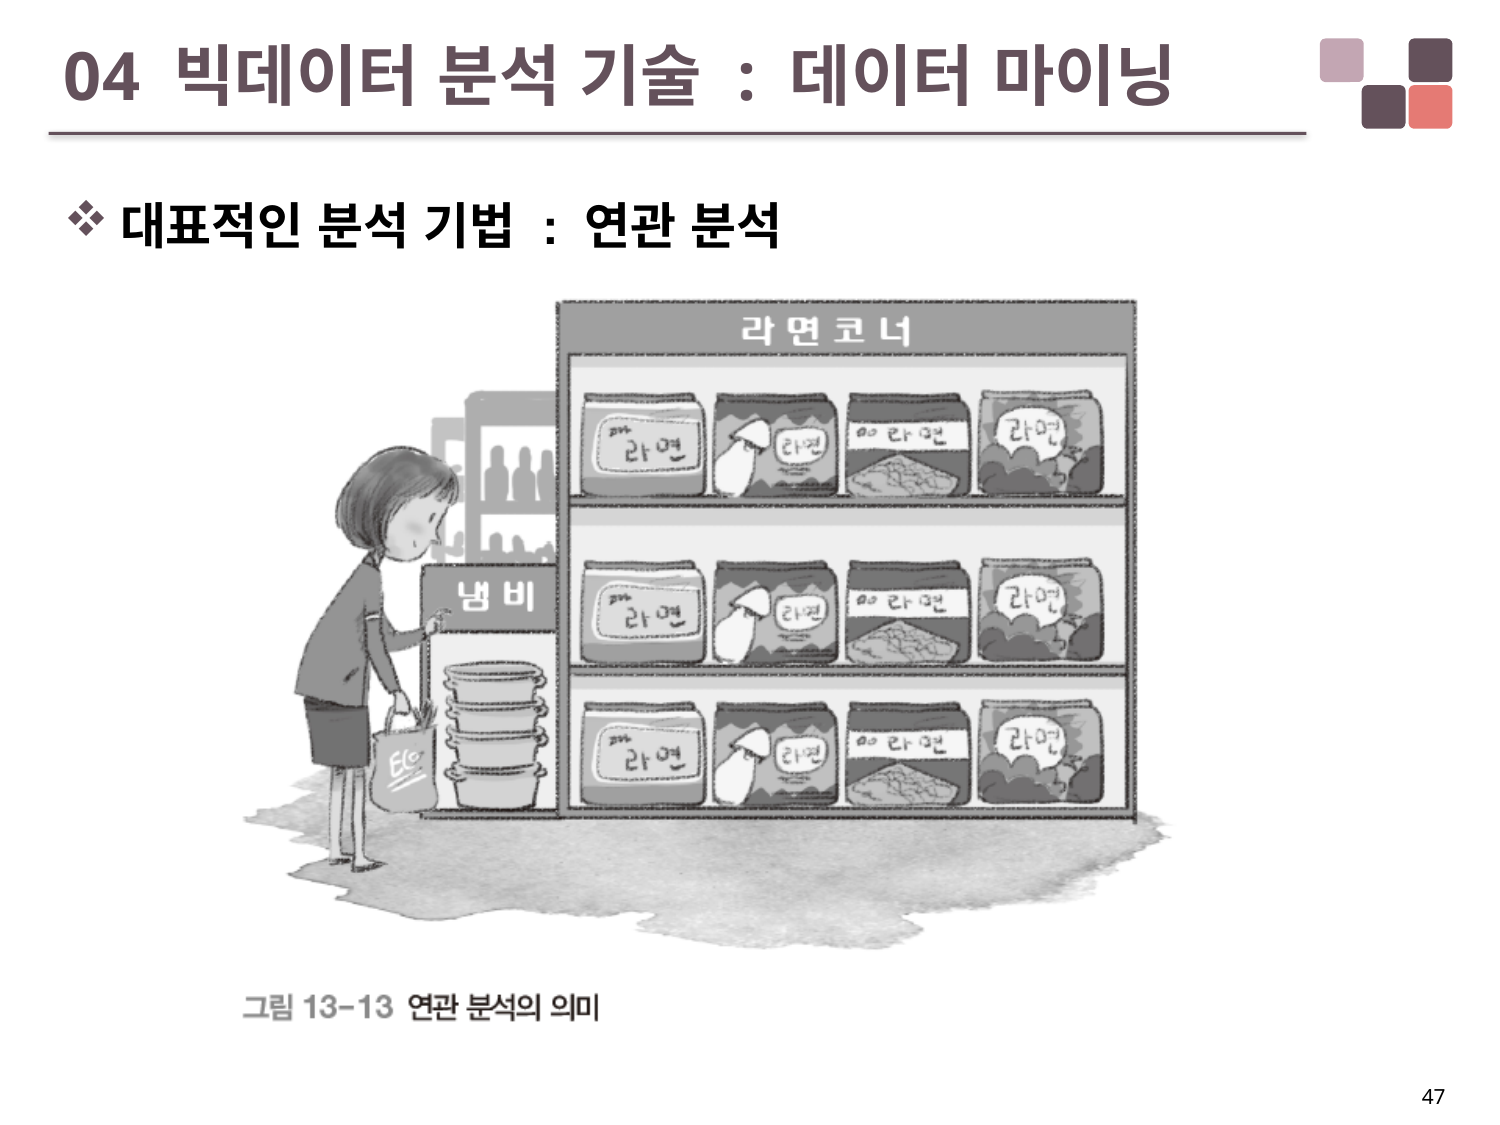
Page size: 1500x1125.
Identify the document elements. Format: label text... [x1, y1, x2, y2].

title 04 빅데이터 분석 기술 : 데이터 마이닝 [48, 25, 1459, 123]
list 대표적인 분석 기법 : 연관 분석 [48, 187, 1452, 1097]
picture [240, 274, 1187, 1056]
